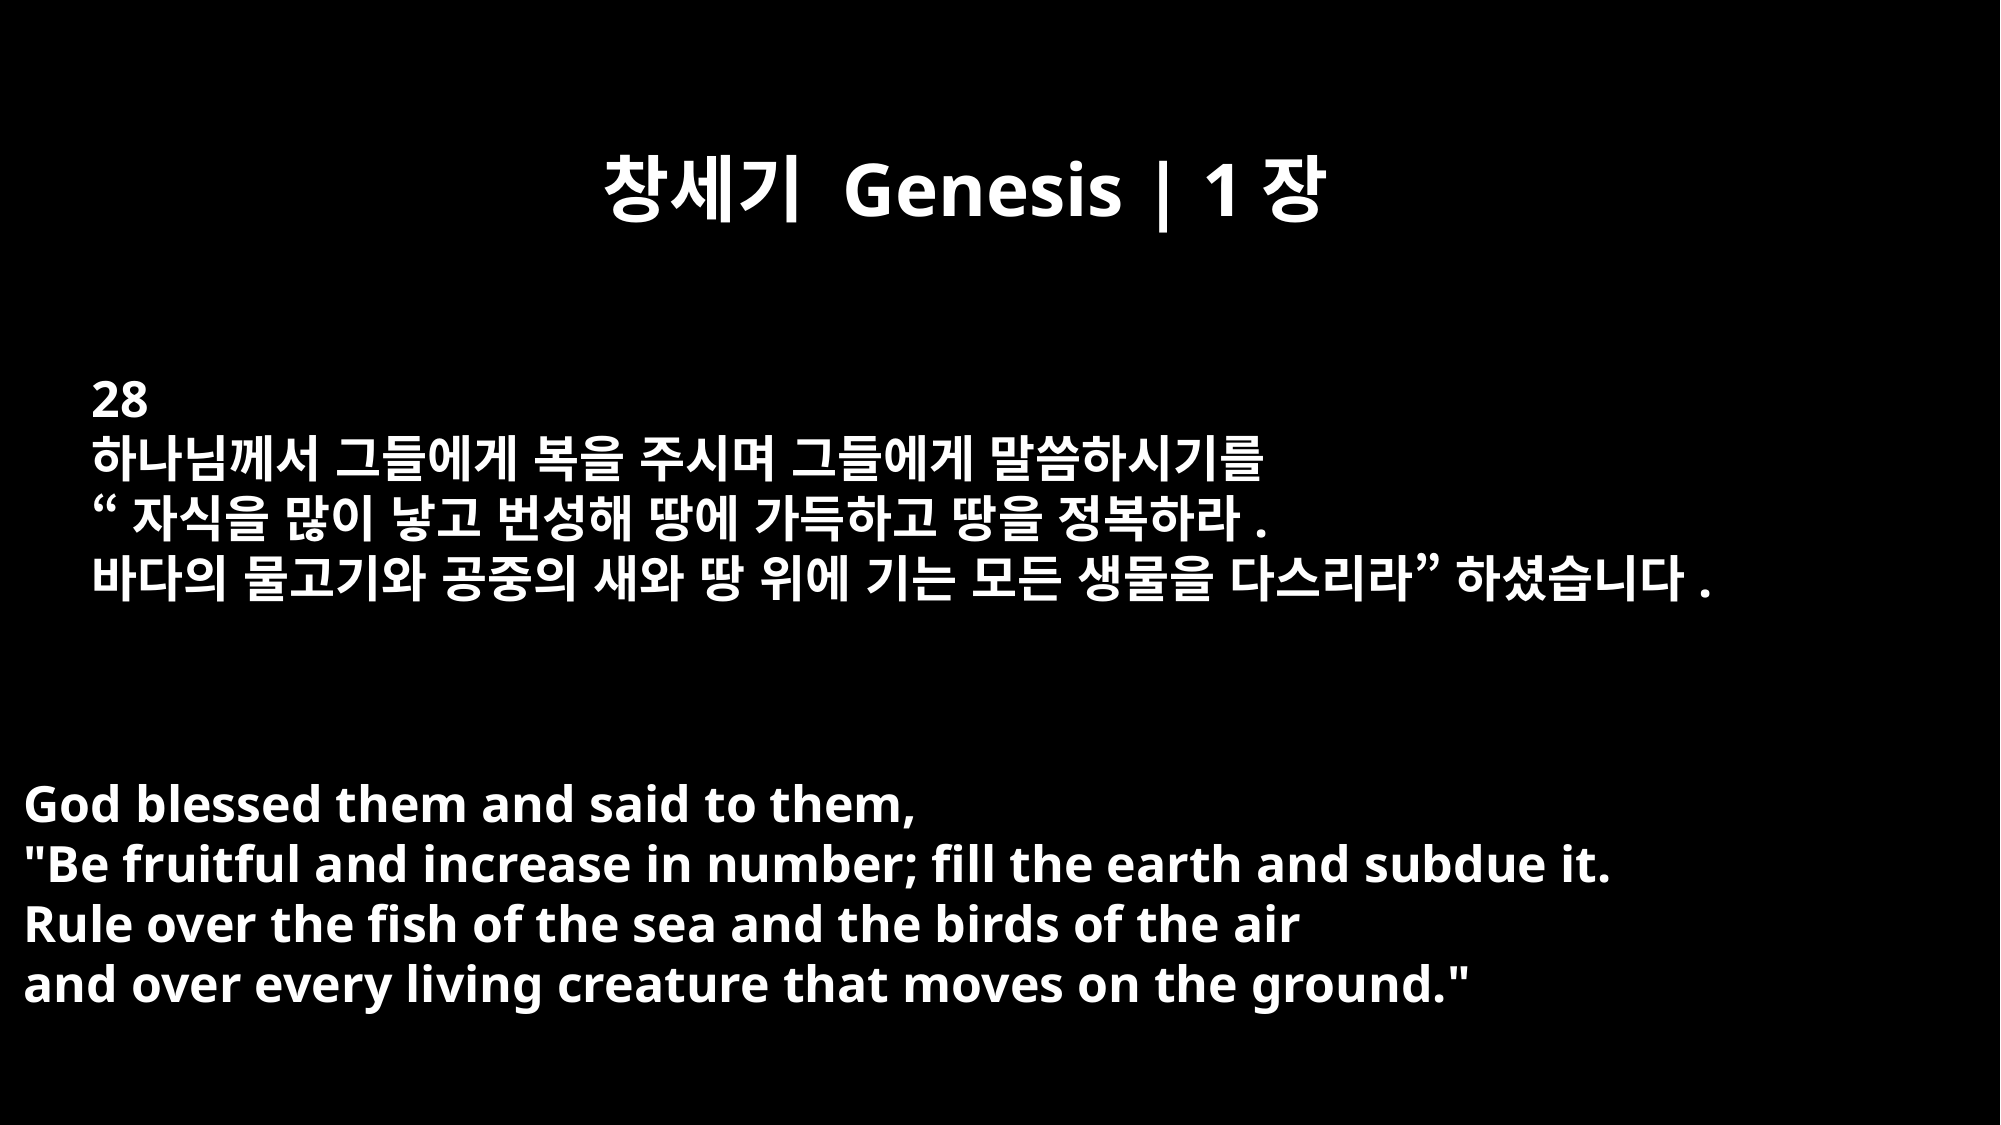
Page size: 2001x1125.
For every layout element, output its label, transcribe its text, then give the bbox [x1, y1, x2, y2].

text_box 28 하나님께서 그들에게 복을 주시며 그들에게 말씀하시기를 “자식을 많이 낳고 번성해 땅에 가득하고 땅을 정복하라. 바다의 물고기와 공중의 새와 땅 위에 기는 모든 생물을 다스리라” 하셨습니다. [76, 359, 1728, 615]
text_box God blessed them and said to them, "Be fruitful and increase in number; fill the earth and subdue it. Rule over the fish of the sea and the birds of the air and over every living creature that moves on the ground." [8, 764, 1627, 1020]
text_box 창세기 Genesis | 1장 [587, 136, 1345, 239]
